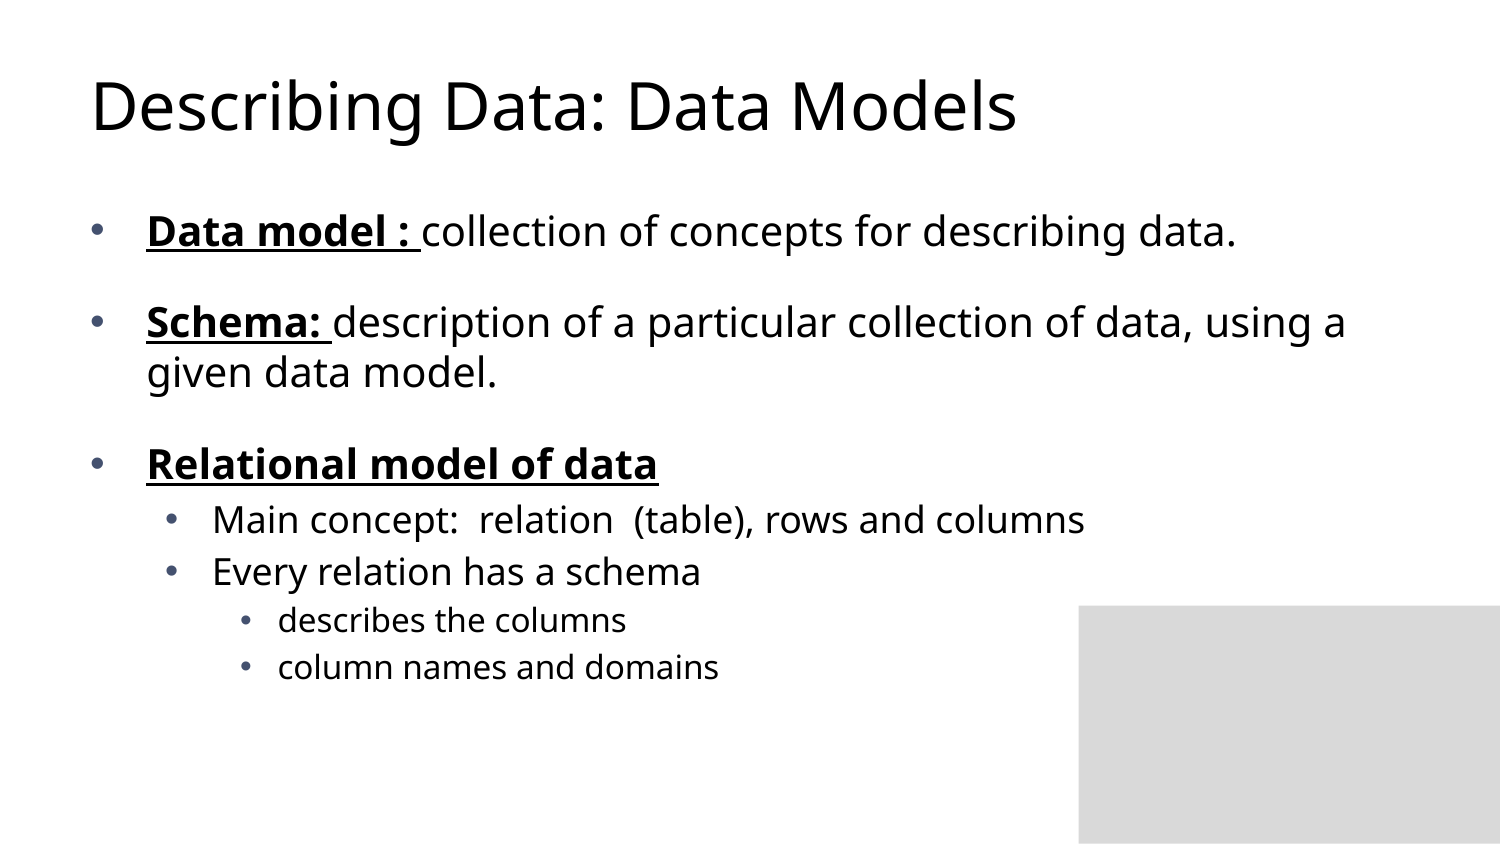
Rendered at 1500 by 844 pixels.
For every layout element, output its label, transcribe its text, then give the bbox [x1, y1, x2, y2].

title Describing Data: Data Models [75, 33, 1425, 175]
list Data model : collection of concepts for describing data. Schema: description of a particular collection of data, using a given data model. Relational model of data Main concept: relation (table), rows and columns Every relation has a schema describes the columns column names and domains [75, 196, 1425, 754]
